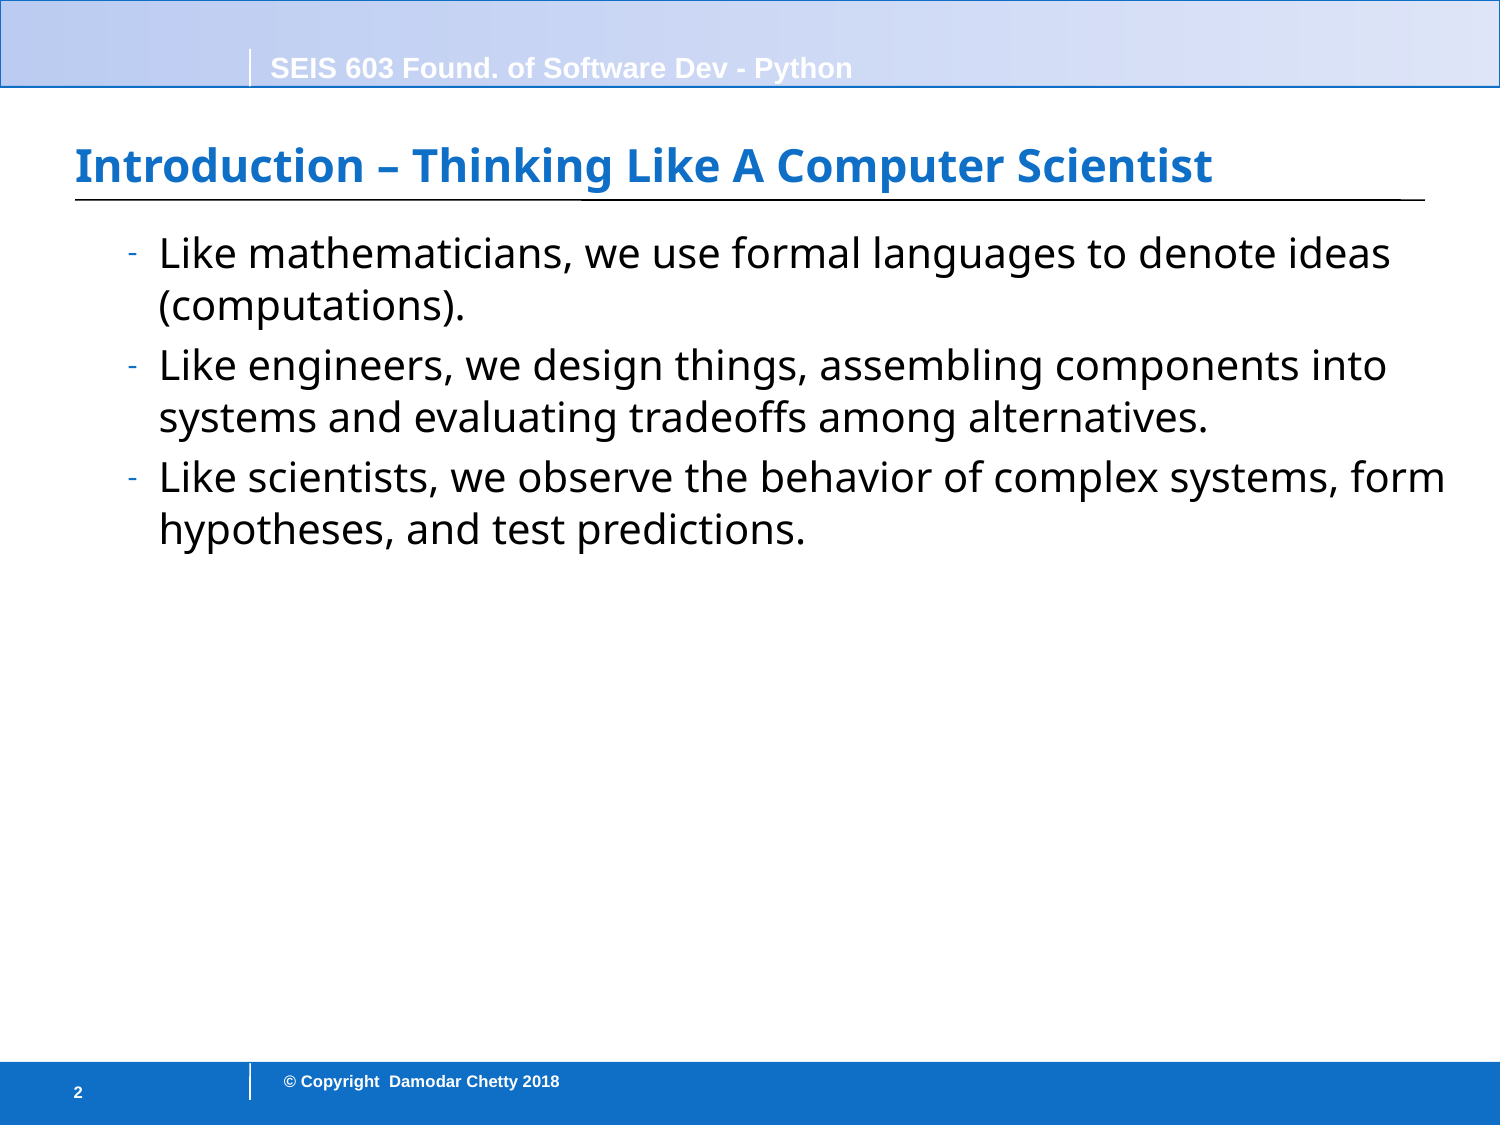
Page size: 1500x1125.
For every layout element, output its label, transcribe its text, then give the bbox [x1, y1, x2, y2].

title Introduction – Thinking Like A Computer Scientist [74, 90, 1426, 200]
list Like mathematicians, we use formal languages to denote ideas (computations). Like engineers, we design things, assembling components into systems and evaluating tradeoffs among alternatives. Like scientists, we observe the behavior of complex systems, form hypotheses, and test predictions. [73, 215, 1490, 1027]
slide_number 2 [49, 1070, 251, 1125]
